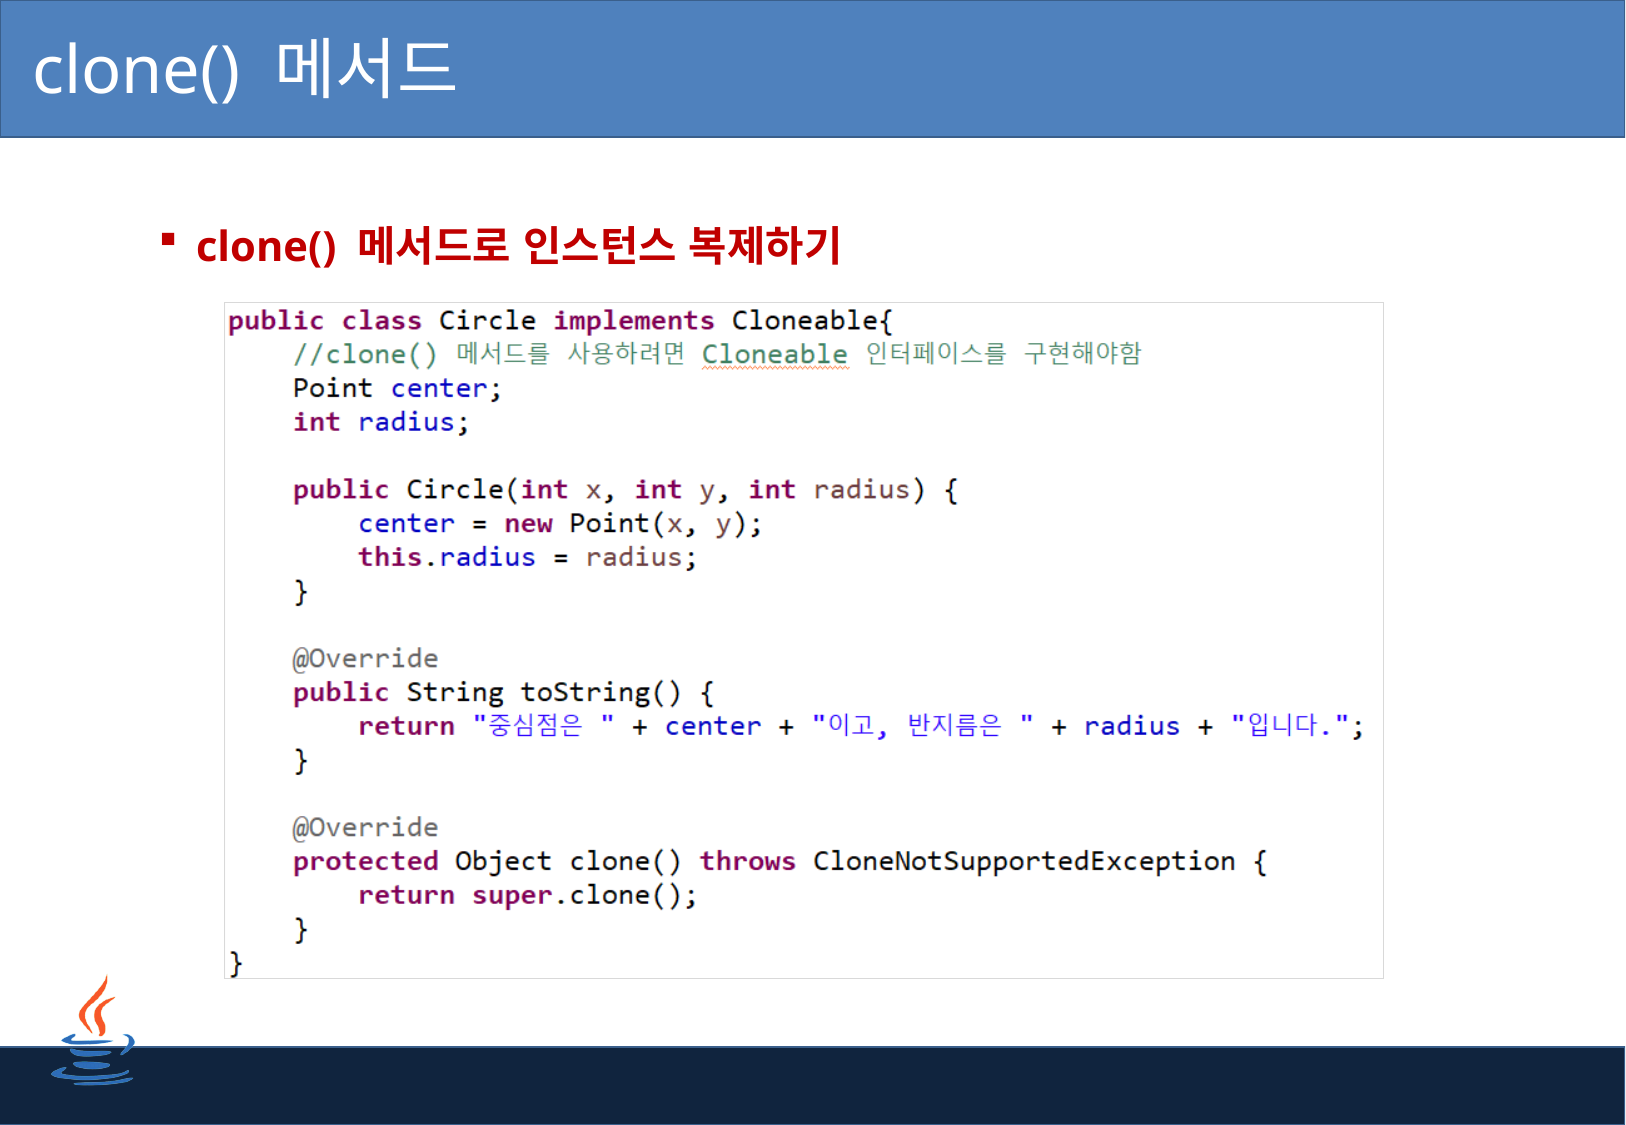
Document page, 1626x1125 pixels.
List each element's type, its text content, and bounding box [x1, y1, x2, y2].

text_box clone() 메서드로 인스턴스 복제하기 [143, 187, 1002, 303]
picture [38, 973, 151, 1086]
title clone() 메서드 [0, 0, 1018, 138]
picture [224, 302, 1384, 980]
